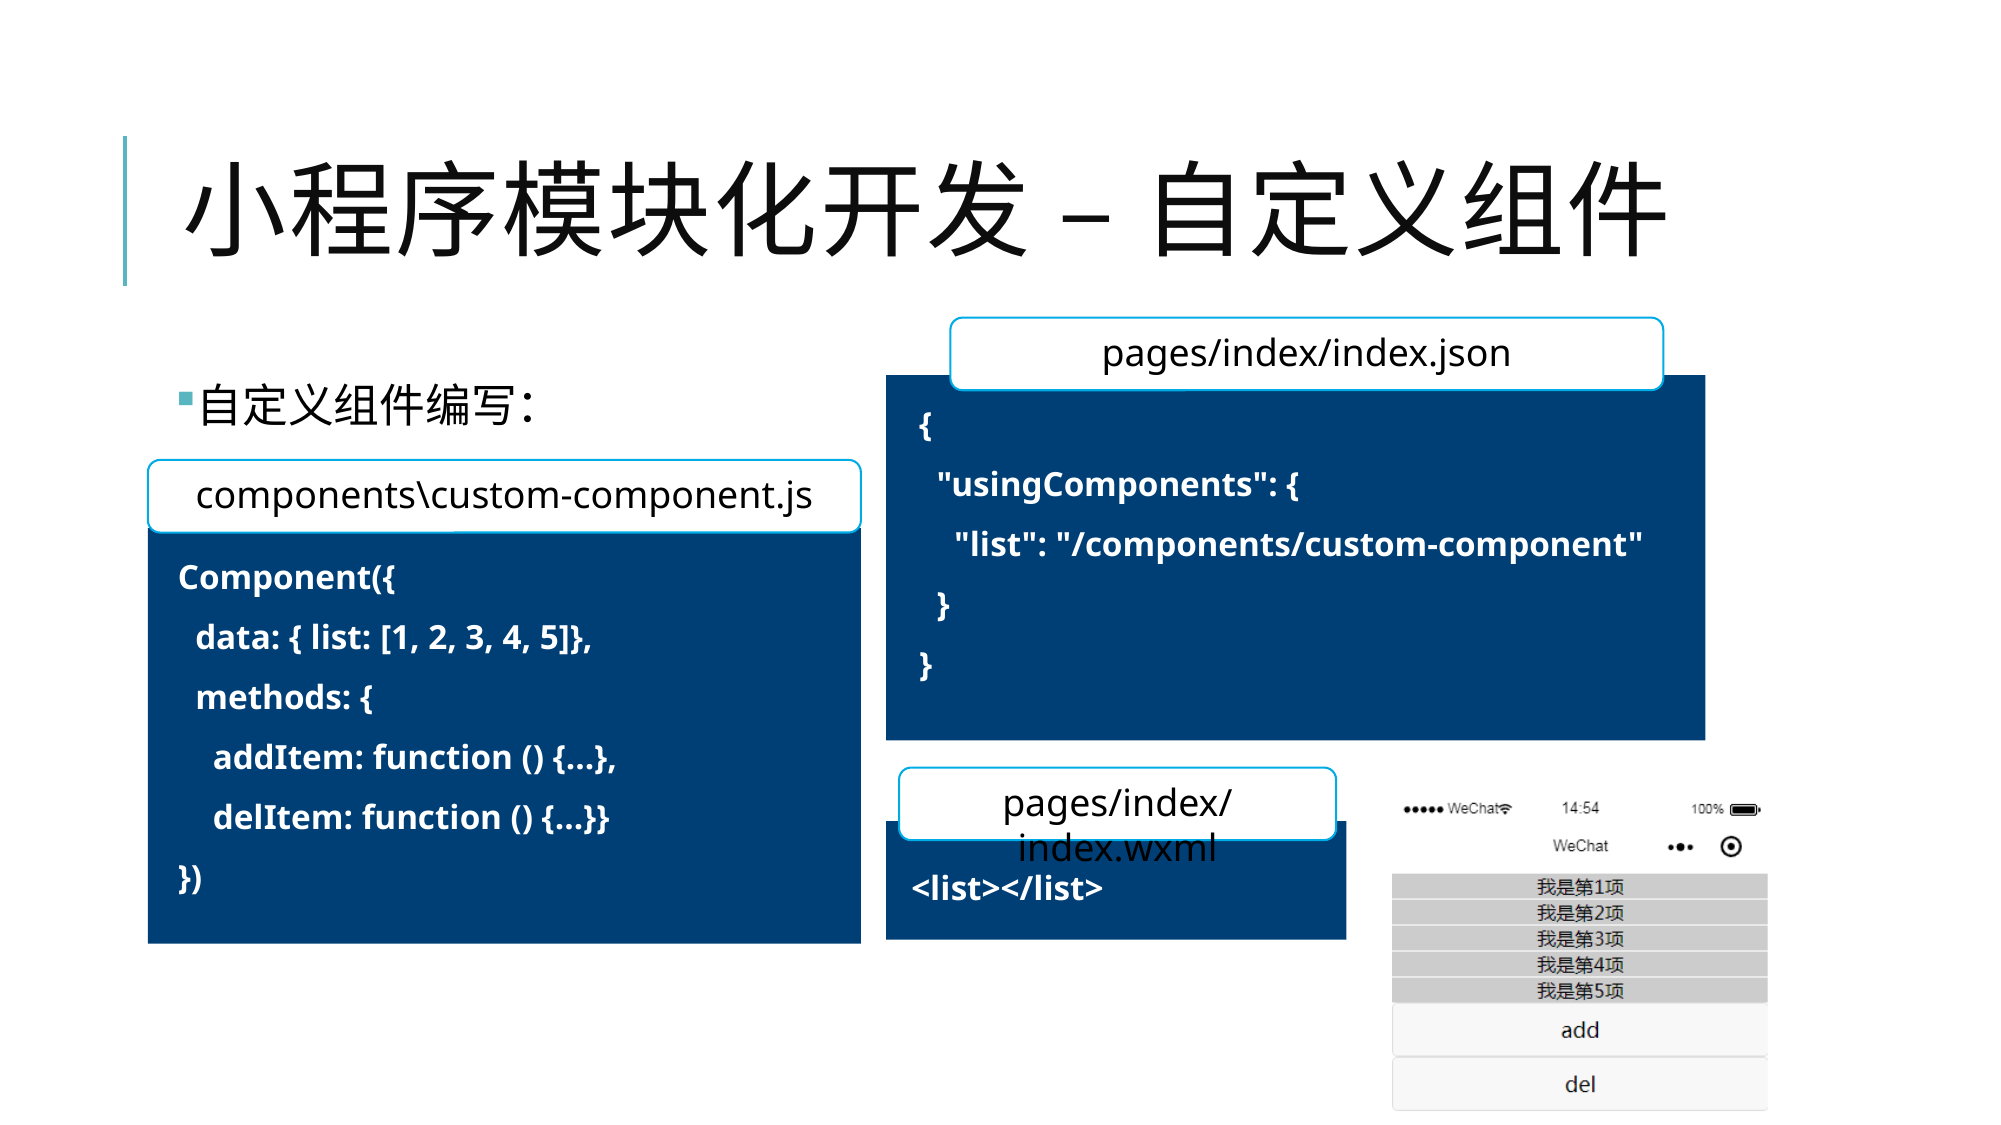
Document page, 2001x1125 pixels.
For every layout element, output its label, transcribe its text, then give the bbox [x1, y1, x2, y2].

text_box components\custom-component.js [147, 459, 861, 523]
title 小程序模块化开发 – 自定义组件 [168, 96, 1763, 342]
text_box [886, 820, 1360, 941]
text_box pages/index/index.wxml [899, 767, 1337, 816]
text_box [886, 374, 1730, 741]
list 自定义组件编写： [168, 375, 1870, 1035]
text_box pages/index/index.json [950, 317, 1664, 370]
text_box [147, 527, 862, 944]
picture [1392, 797, 1769, 1117]
